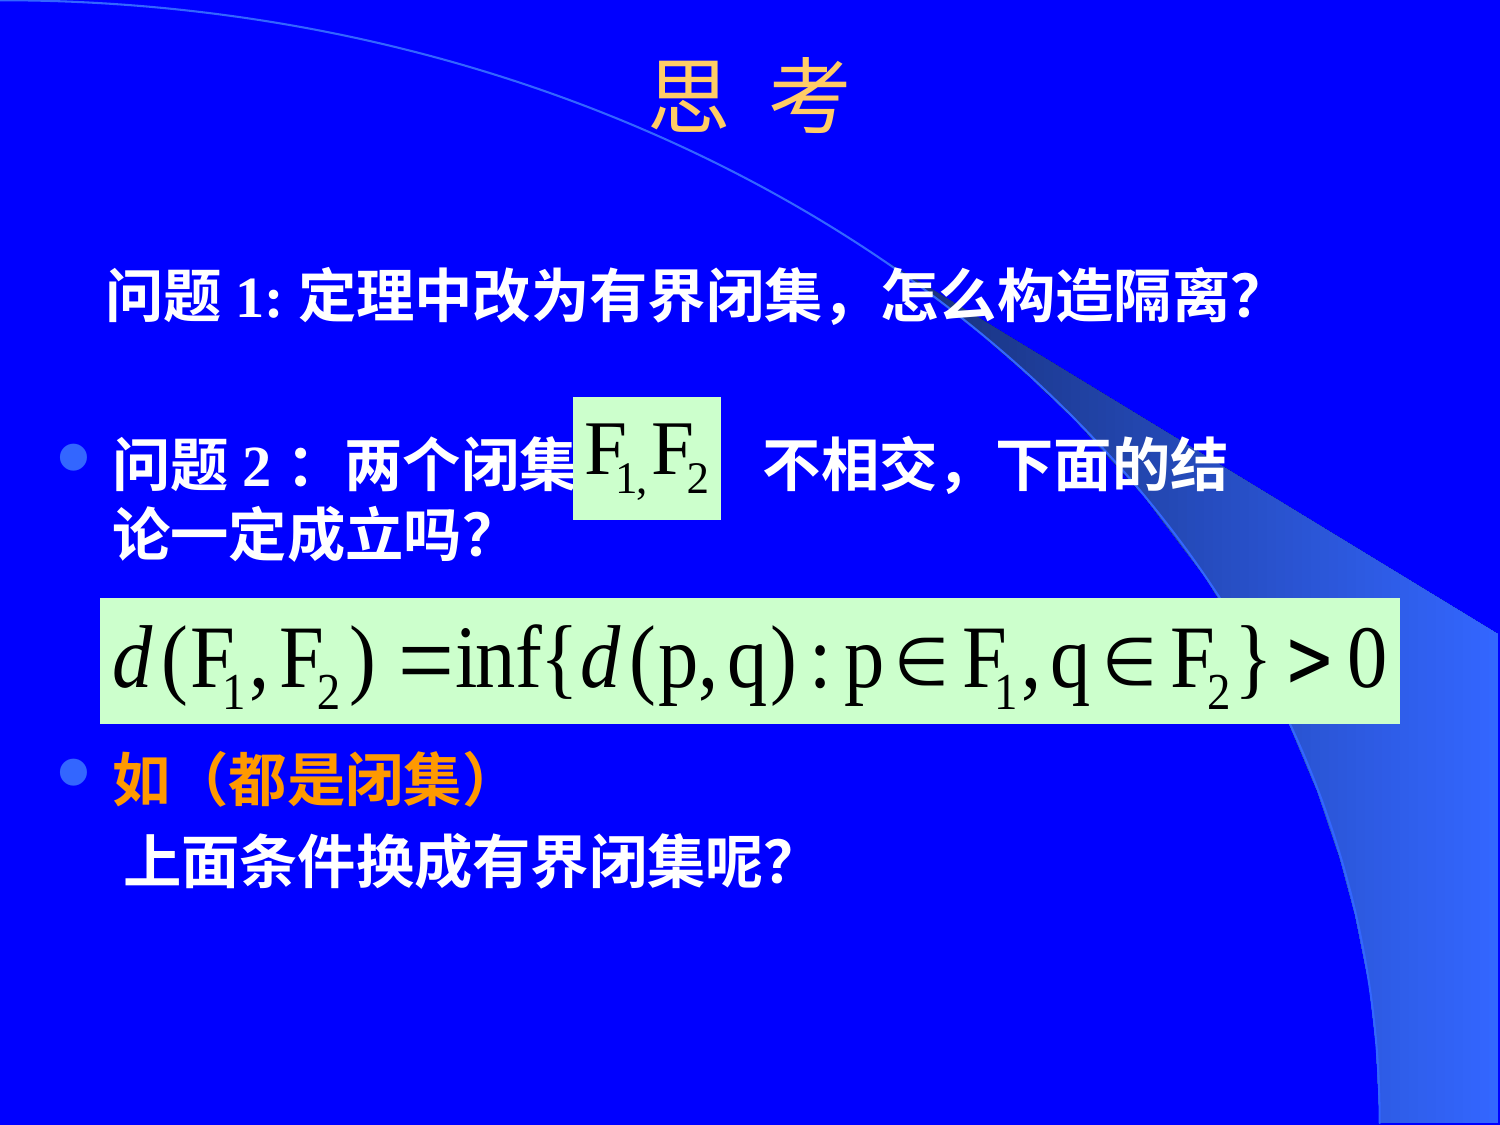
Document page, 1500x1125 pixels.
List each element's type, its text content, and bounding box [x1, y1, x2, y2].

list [100, 597, 1400, 724]
text_box 问题1:定理中改为有界闭集，怎么构造隔离？ [59, 243, 1304, 479]
title 思 考 [112, 99, 1388, 288]
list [572, 397, 721, 520]
